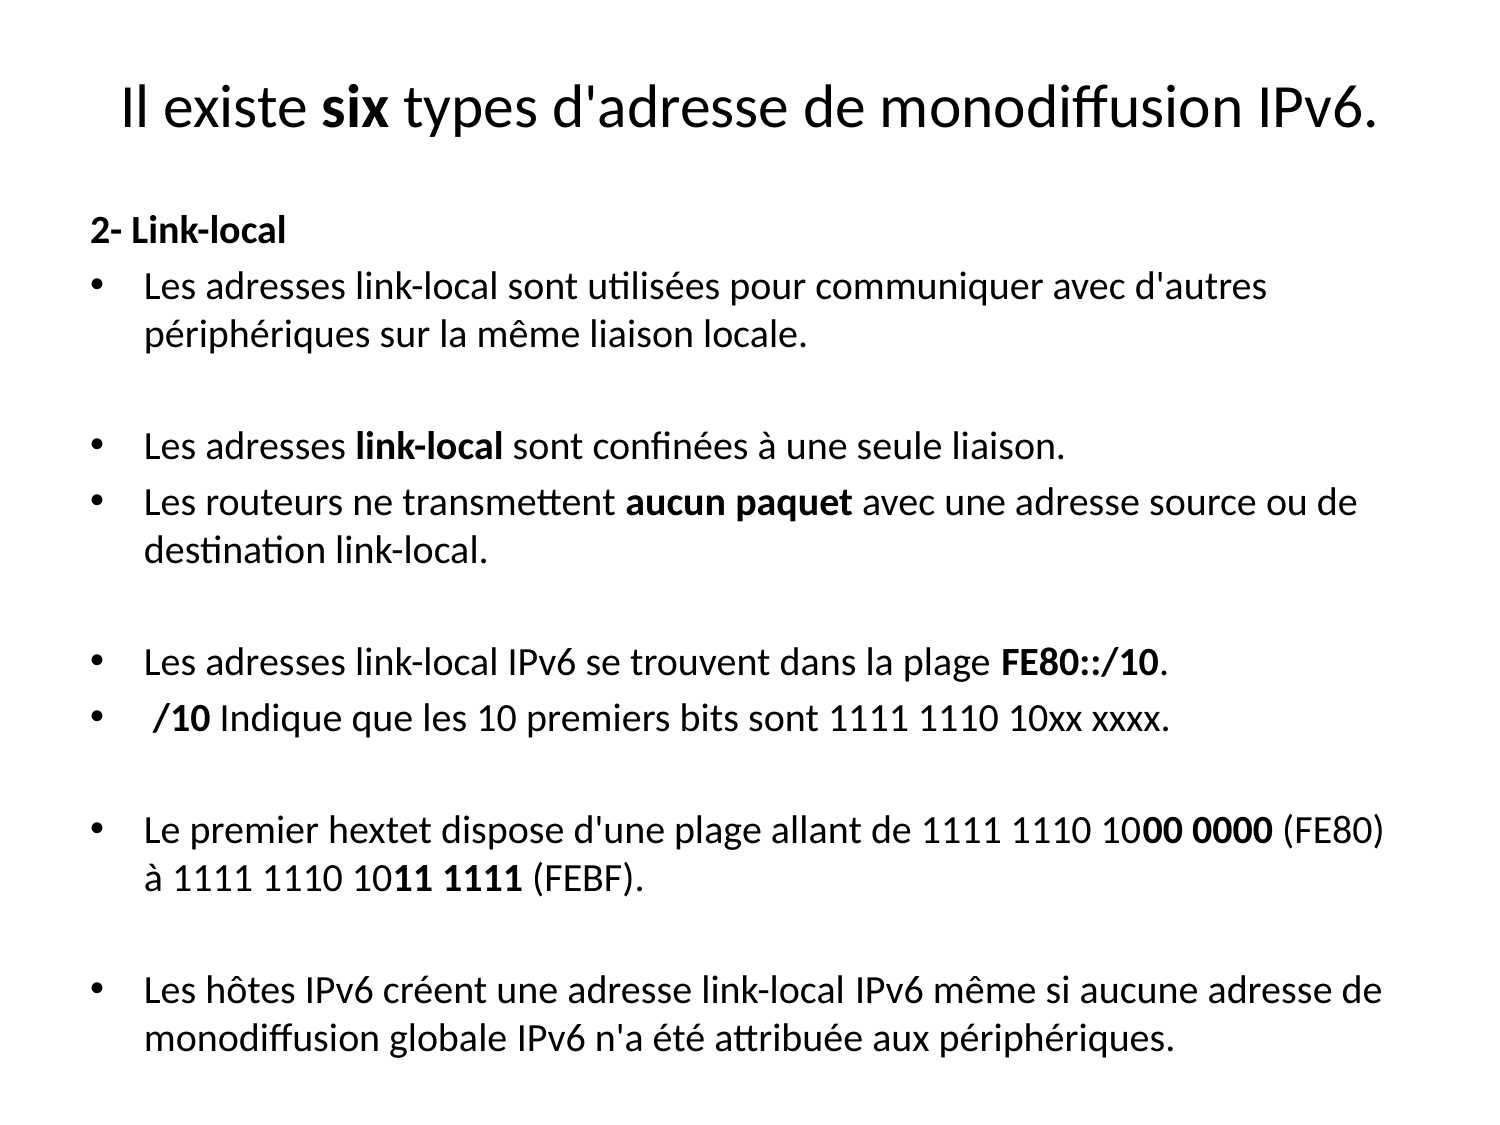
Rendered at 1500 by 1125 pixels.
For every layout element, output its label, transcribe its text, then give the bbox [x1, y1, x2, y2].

list 2- Link-local Les adresses link-local sont utilisées pour communiquer avec d'autres périphériques sur la même liaison locale. Les adresses link-local sont confinées à une seule liaison. Les routeurs ne transmettent aucun paquet avec une adresse source ou de destination link-local. Les adresses link-local IPv6 se trouvent dans la plage FE80::/10. /10 Indique que les 10 premiers bits sont 1111 1110 10xx xxxx. Le premier hextet dispose d'une plage allant de 1111 1110 1000 0000 (FE80) à 1111 1110 1011 1111 (FEBF). Les hôtes IPv6 créent une adresse link-local IPv6 même si aucune adresse de monodiffusion globale IPv6 n'a été attribuée aux périphériques. [75, 196, 1425, 1071]
title Il existe six types d'adresse de monodiffusion IPv6. [75, 45, 1425, 161]
